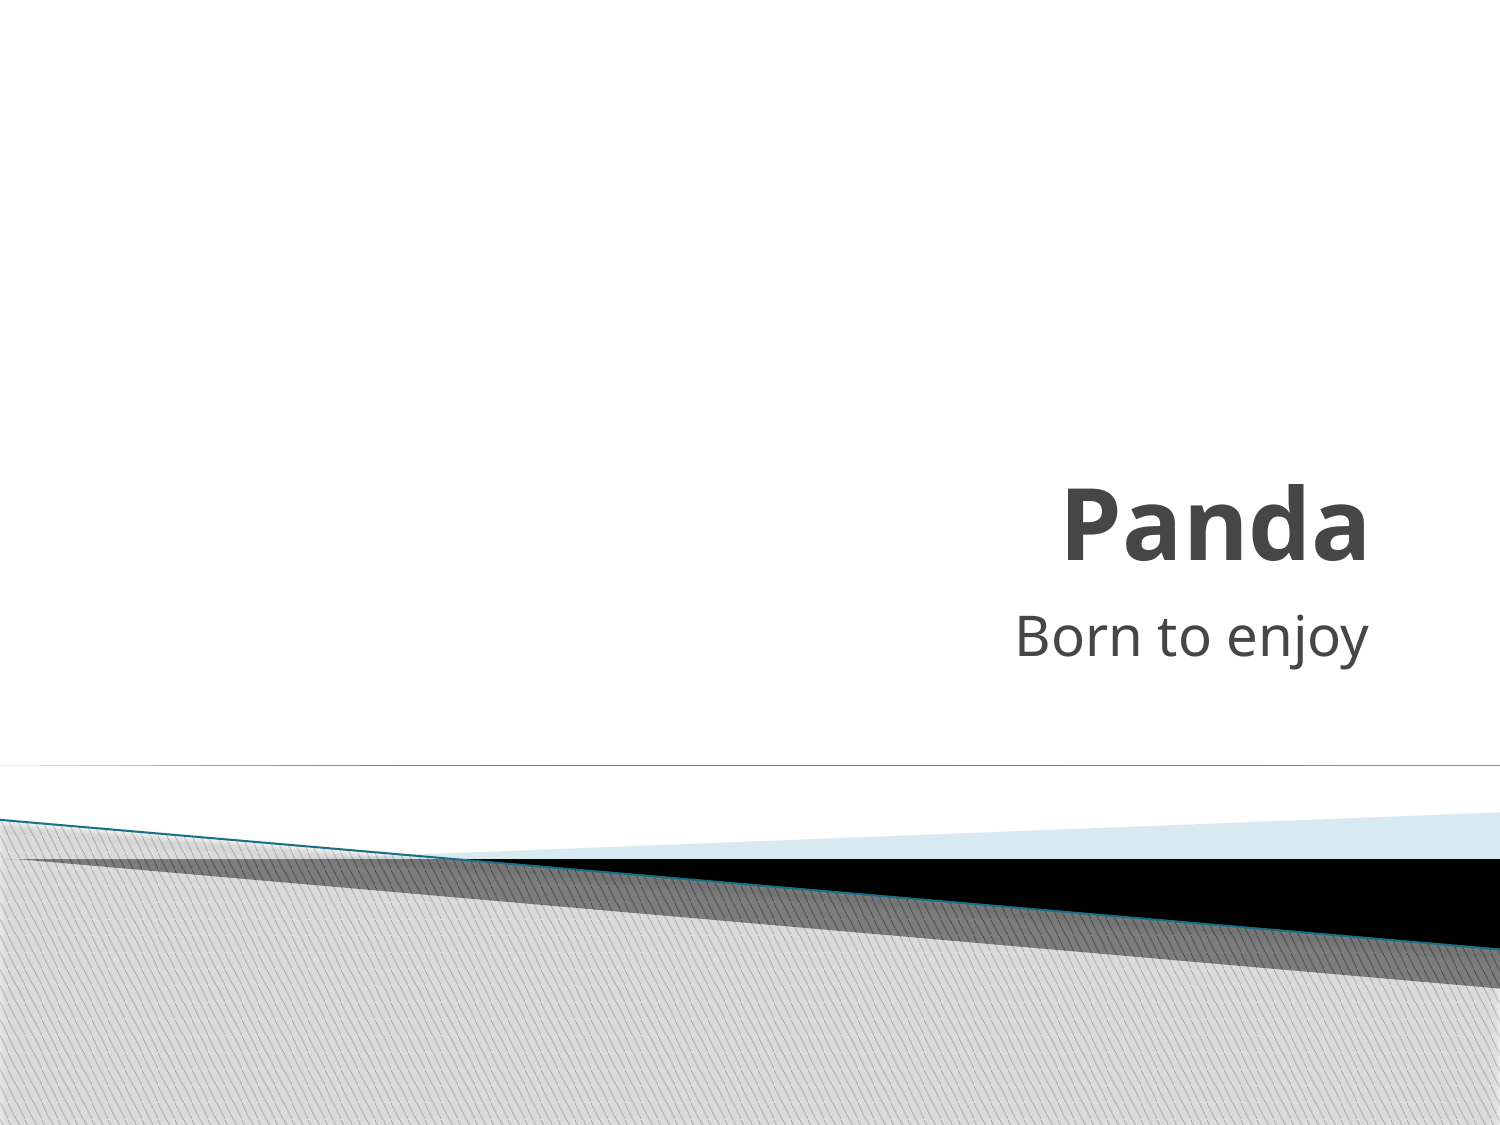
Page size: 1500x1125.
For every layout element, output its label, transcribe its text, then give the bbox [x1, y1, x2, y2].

title Panda [112, 287, 1388, 588]
subtitle Born to enjoy [112, 592, 1388, 790]
picture [5, 859, 1500, 989]
